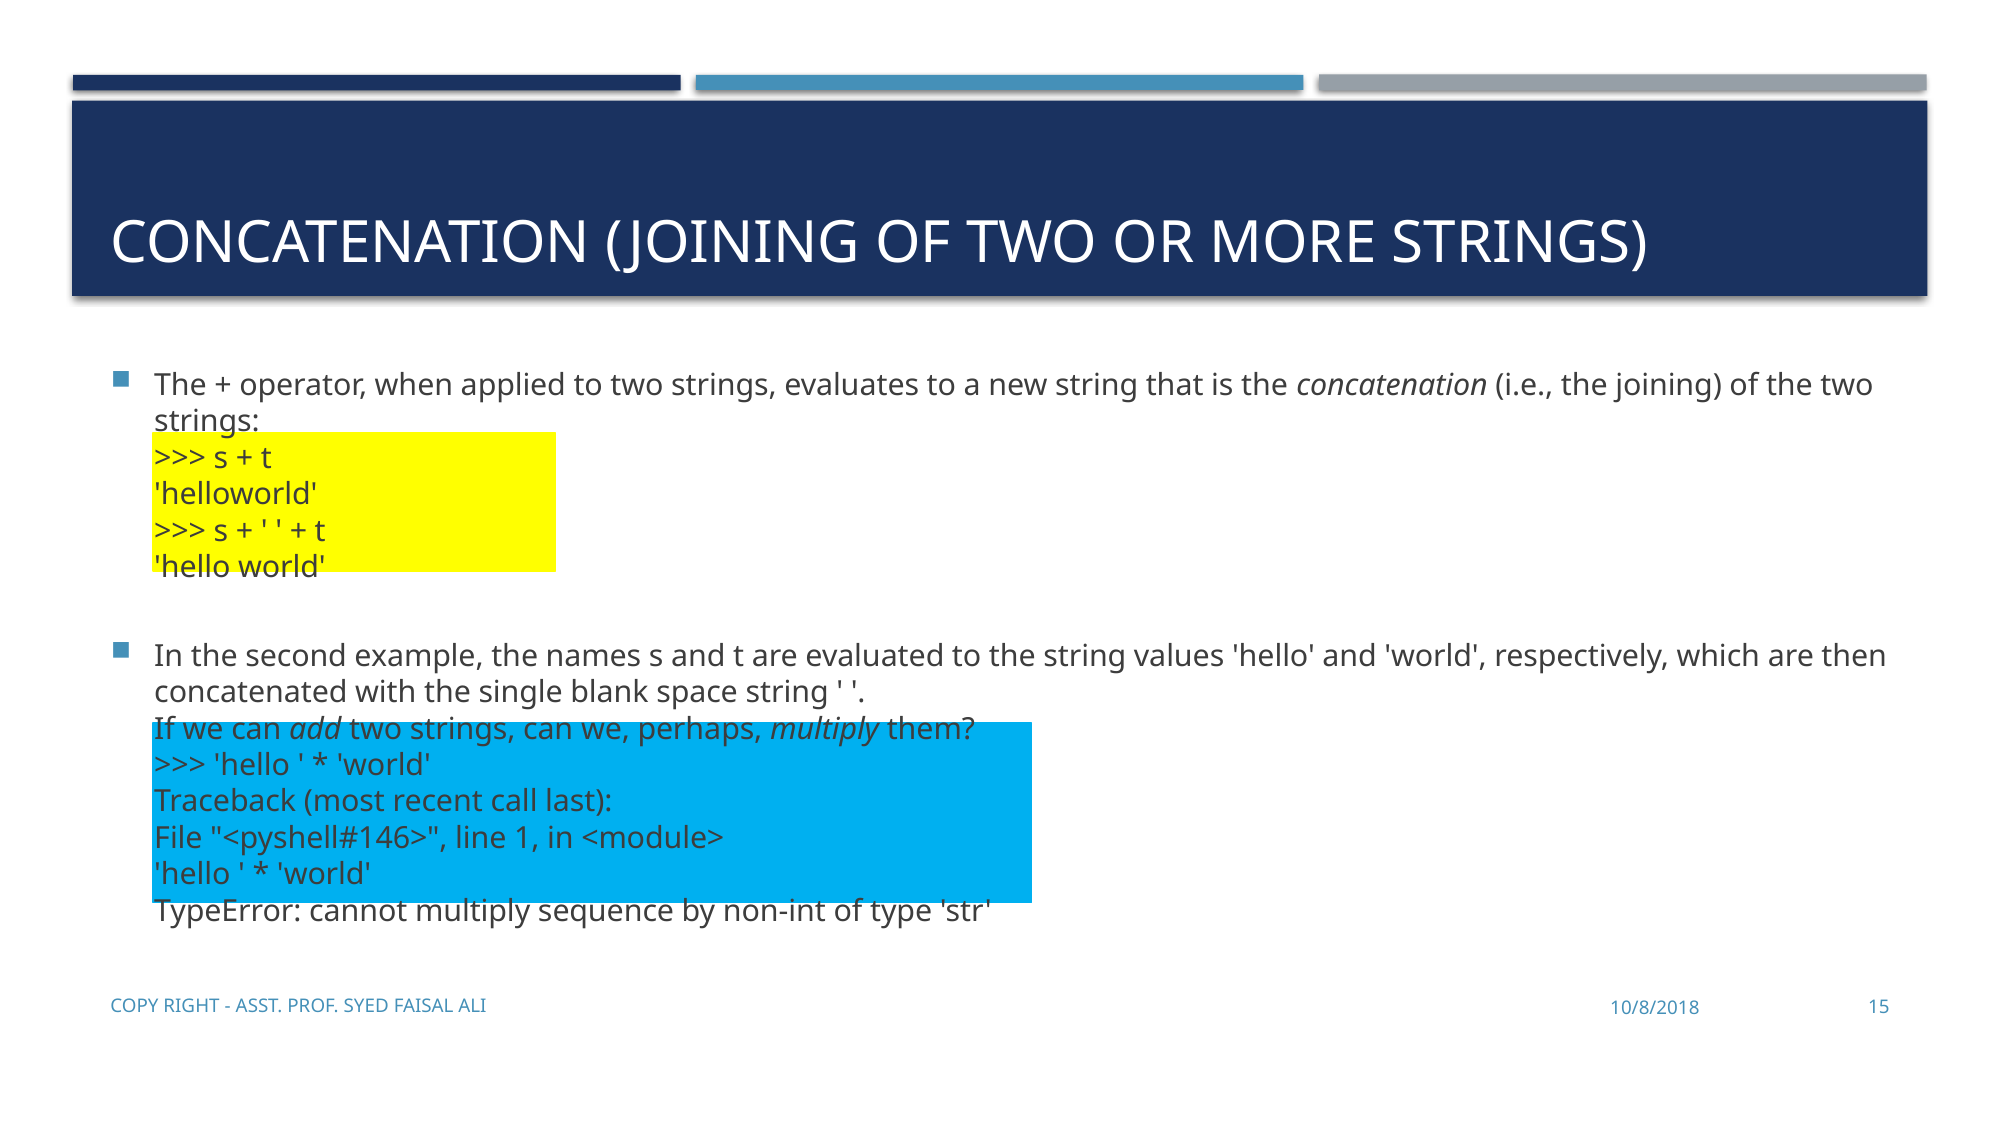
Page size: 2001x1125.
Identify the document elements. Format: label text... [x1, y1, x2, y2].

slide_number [1247, 977, 1715, 1037]
title Concatenation (joining of two or more strings) [95, 115, 1905, 282]
footer Copy Right - Asst. Prof. Syed Faisal Ali [95, 976, 1230, 1037]
slide_number 15 [1732, 977, 1905, 1037]
list The + operator, when applied to two strings, evaluates to a new string that is the concatenation (i.e., the joining) of the two strings: >>> s + t 'helloworld' >>> s + ' ' + t 'hello world' In the second example, the names s and t are evaluated to the string values 'hello' and 'world', respectively, which are then concatenated with the single blank space string ' '. If we can add two strings, can we, perhaps, multiply them? >>> 'hello ' * 'world' Traceback (most recent call last): File "<pyshell#146>", line 1, in <module> 'hello ' * 'world' TypeError: cannot multiply sequence by non-int of type 'str' [95, 357, 1905, 977]
